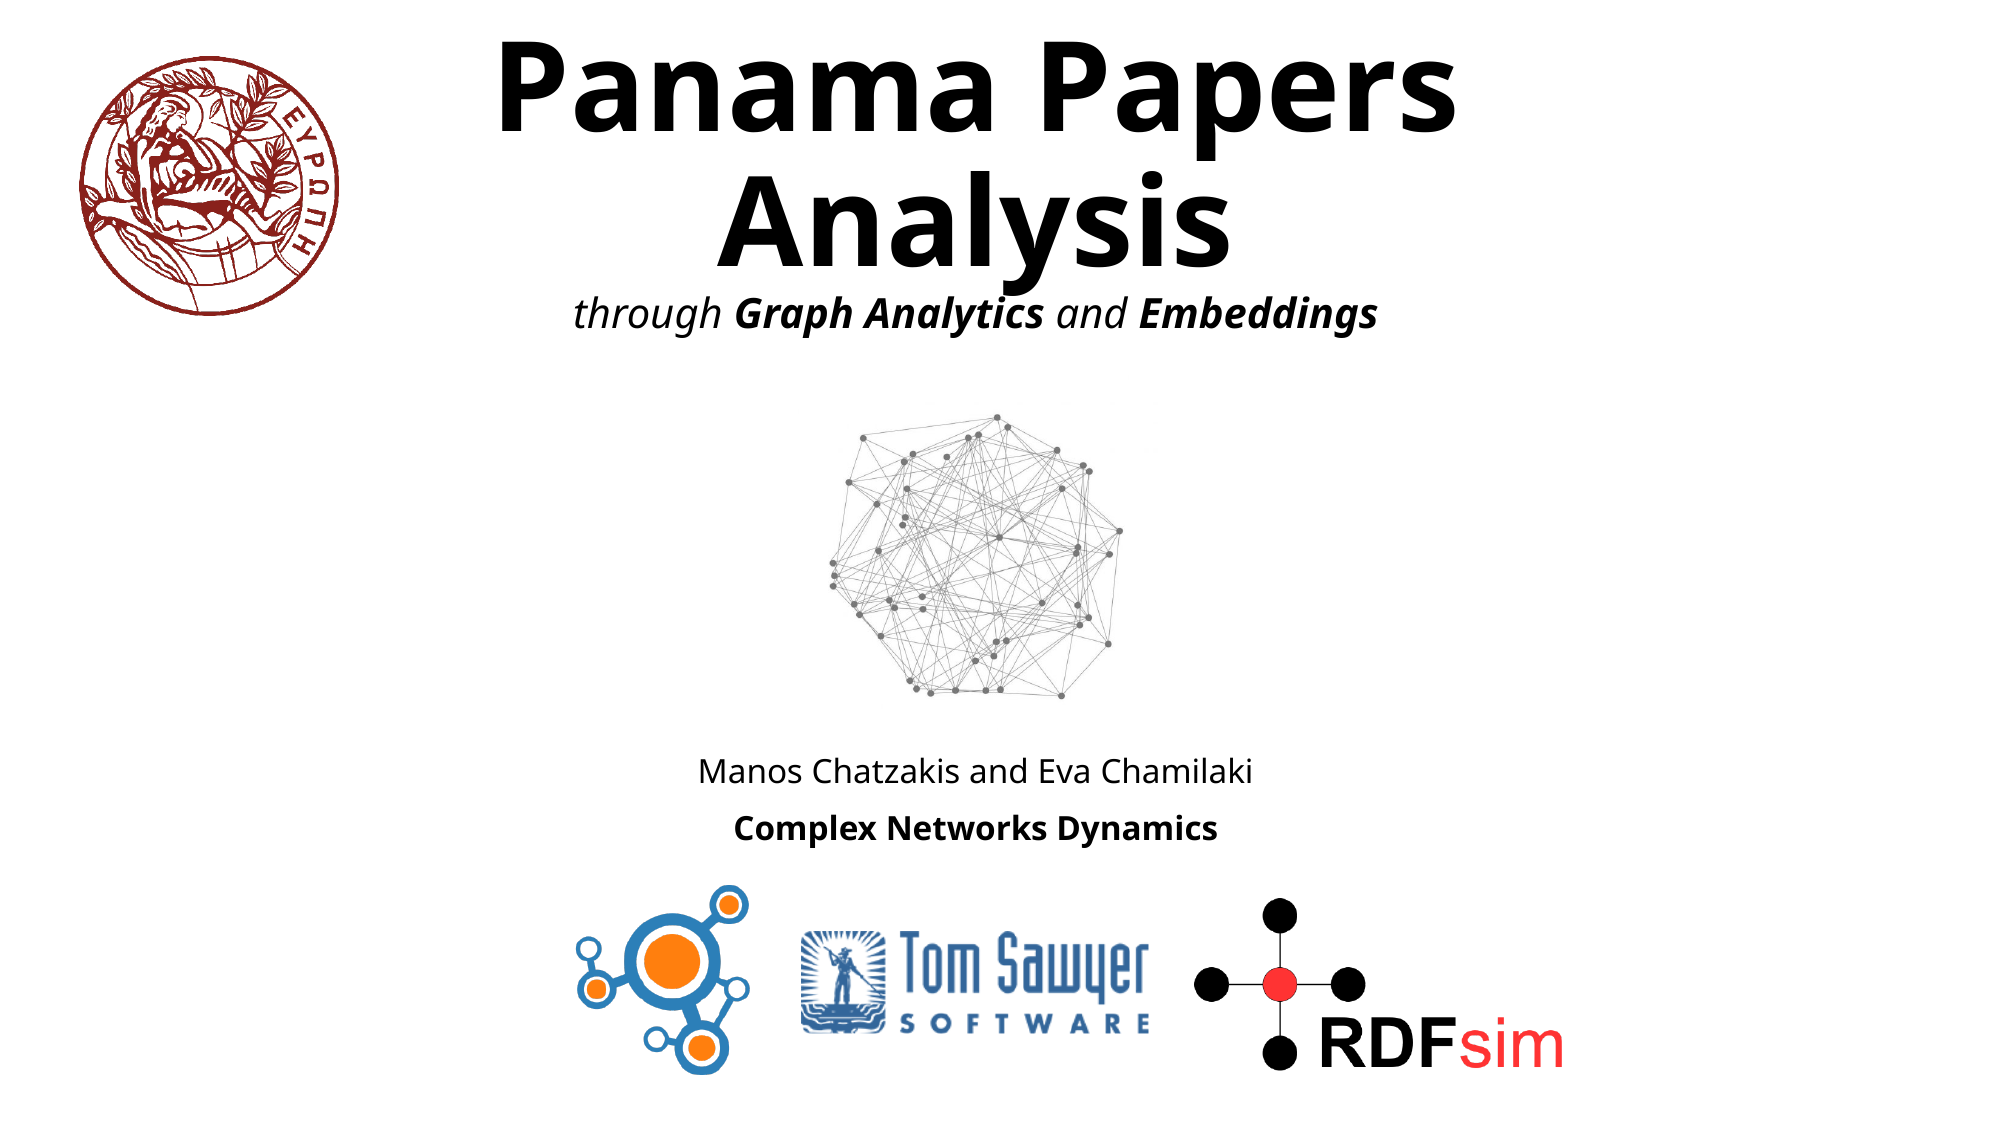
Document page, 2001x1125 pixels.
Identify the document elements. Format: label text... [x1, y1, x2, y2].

picture [794, 375, 1158, 738]
picture [79, 56, 339, 316]
picture [1194, 898, 1605, 1084]
picture [784, 917, 1168, 1044]
picture [568, 885, 758, 1076]
title Panama Papers Analysis through Graph Analytics and Embeddings [226, 63, 1727, 456]
subtitle Manos Chatzakis and Eva Chamilaki Complex Networks Dynamics [249, 747, 1703, 899]
